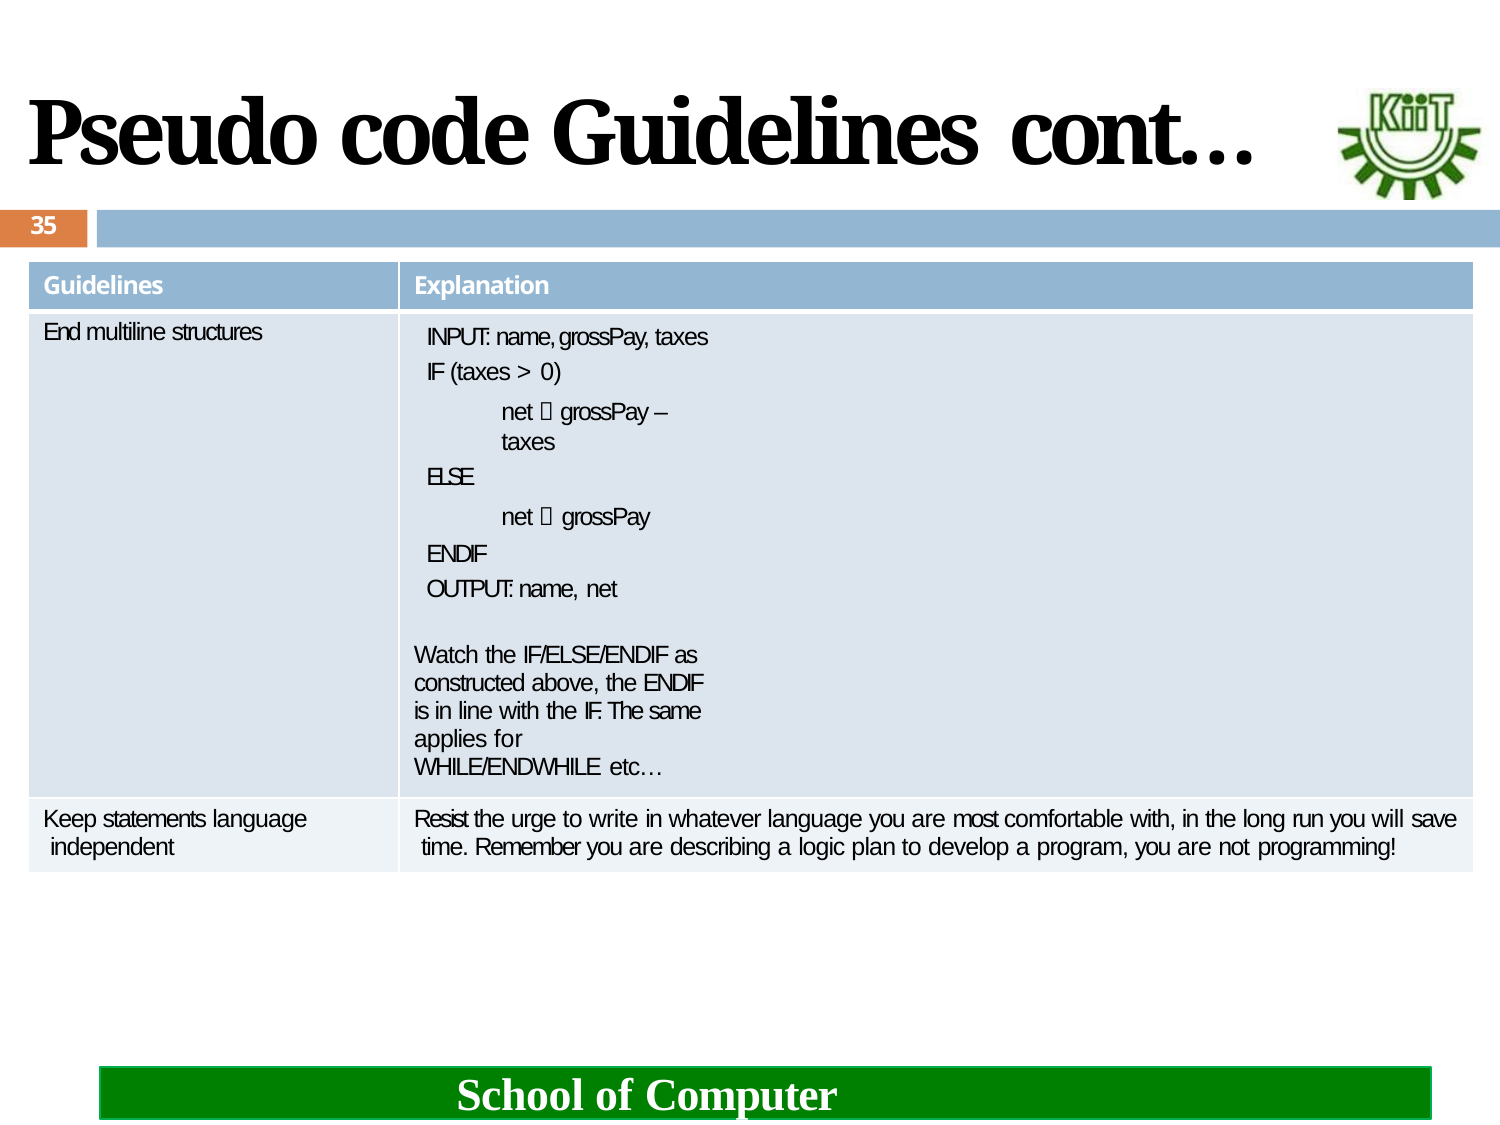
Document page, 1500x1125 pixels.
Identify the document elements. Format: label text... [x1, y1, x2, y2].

table_cell Keep statements language independent [29, 799, 398, 872]
table_header Explanation [400, 262, 1473, 309]
table_cell End multiline structures [29, 314, 398, 797]
table_cell INPUT: name, grossPay, taxes IF (taxes > 0) net  grossPay – taxes ELSE net  grossPay ENDIF OUTPUT: name, net Watch the IF/ELSE/ENDIF as constructed above, the ENDIF is in line with the IF. The same applies for WHILE/ENDWHILE etc… [400, 314, 1473, 797]
title Pseudo code Guidelines cont… [25, 73, 1271, 264]
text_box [98, 1065, 1433, 1121]
text_box 35 [28, 207, 59, 240]
table_cell Resist the urge to write in whatever language you are most comfortable with, in the long run you will save time. Remember you are describing a logic plan to develop a program, you are not programming! [400, 799, 1473, 872]
table_header Guidelines [29, 262, 398, 309]
text_box [1337, 88, 1490, 200]
